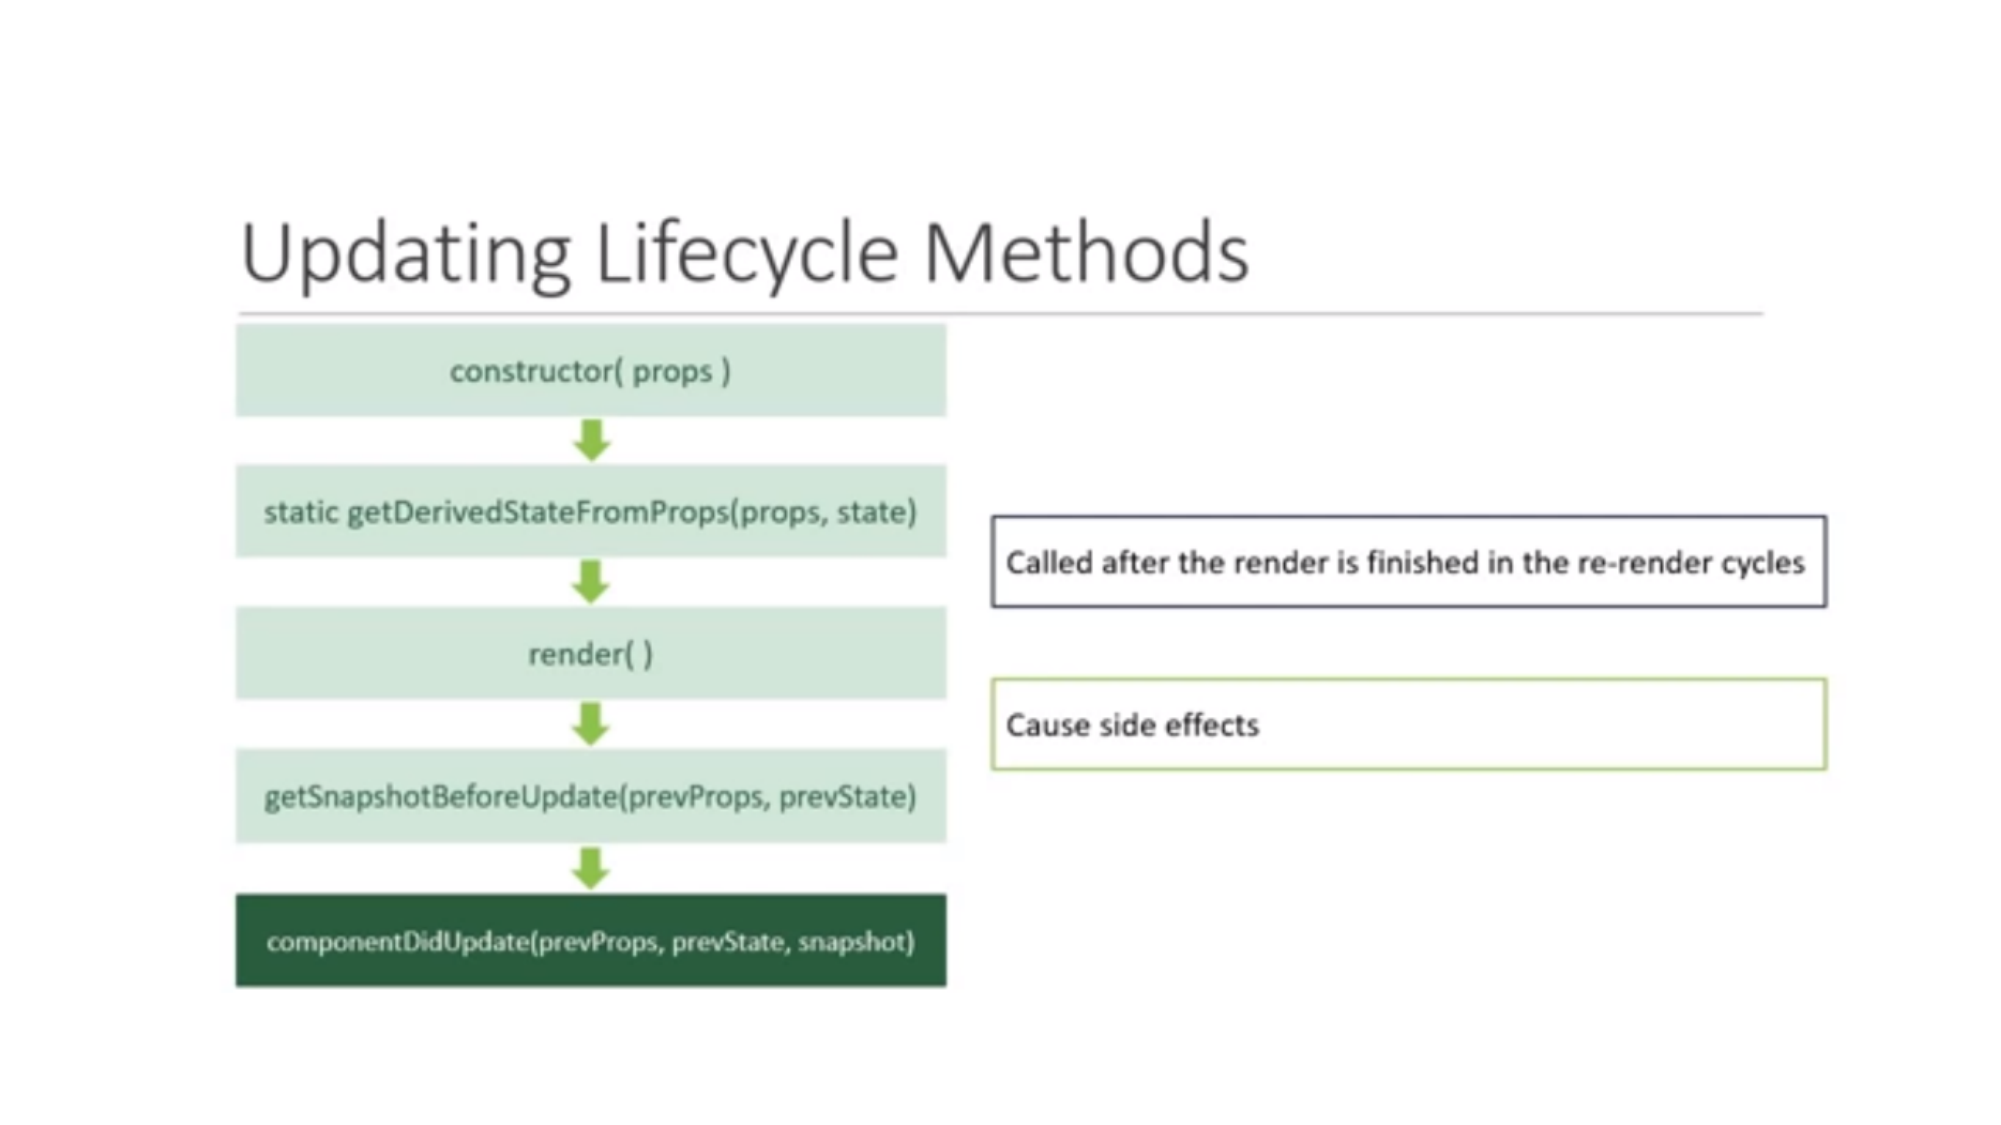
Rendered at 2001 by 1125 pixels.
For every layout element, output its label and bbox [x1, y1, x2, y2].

picture [128, 131, 1872, 993]
